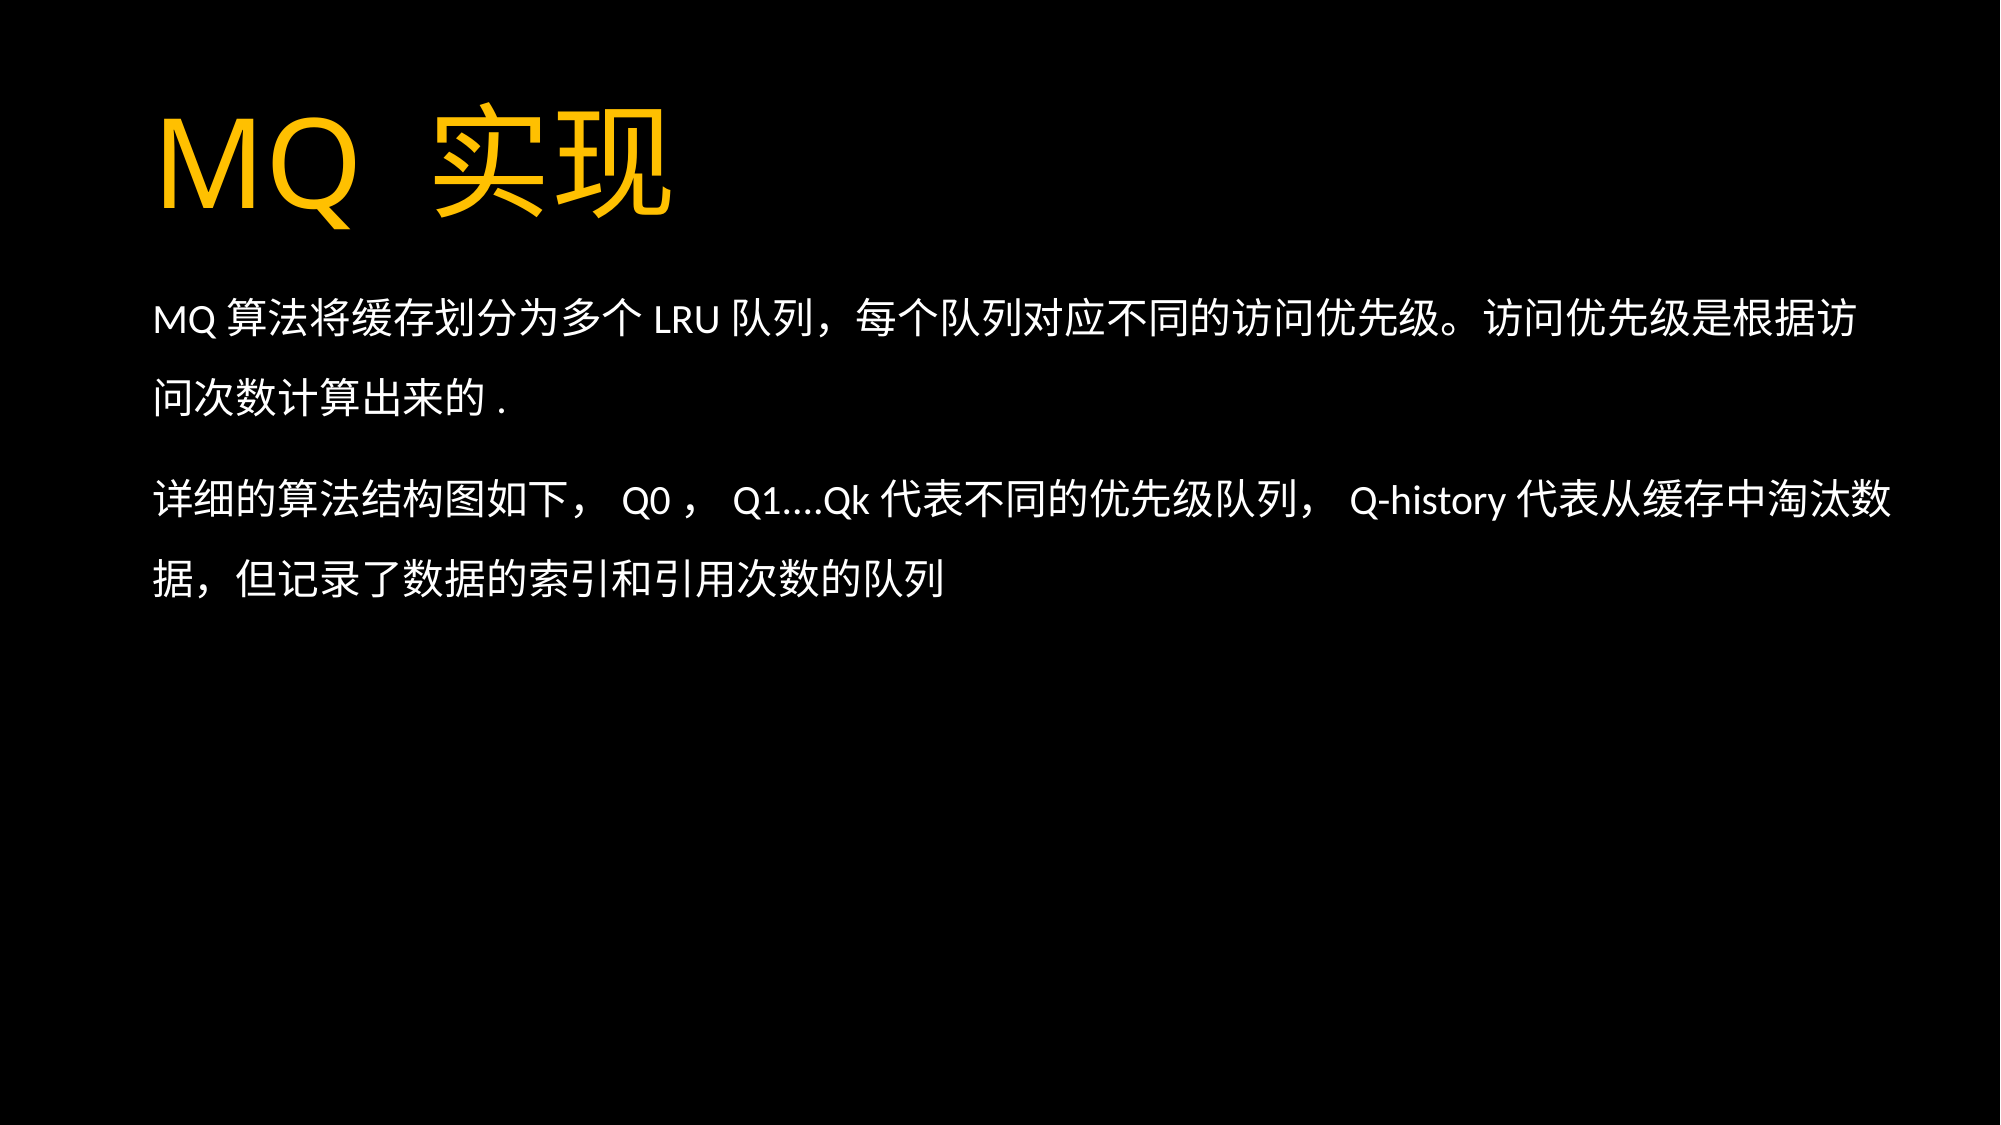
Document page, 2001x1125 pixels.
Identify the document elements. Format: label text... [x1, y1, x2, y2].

text_box MQ算法将缓存划分为多个LRU队列，每个队列对应不同的访问优先级。访问优先级是根据访问次数计算出来的. 详细的算法结构图如下，Q0，Q1....Qk代表不同的优先级队列，Q-history代表从缓存中淘汰数据，但记录了数据的索引和引用次数的队列 [137, 254, 1910, 1114]
title MQ 实现 [137, 59, 1863, 254]
